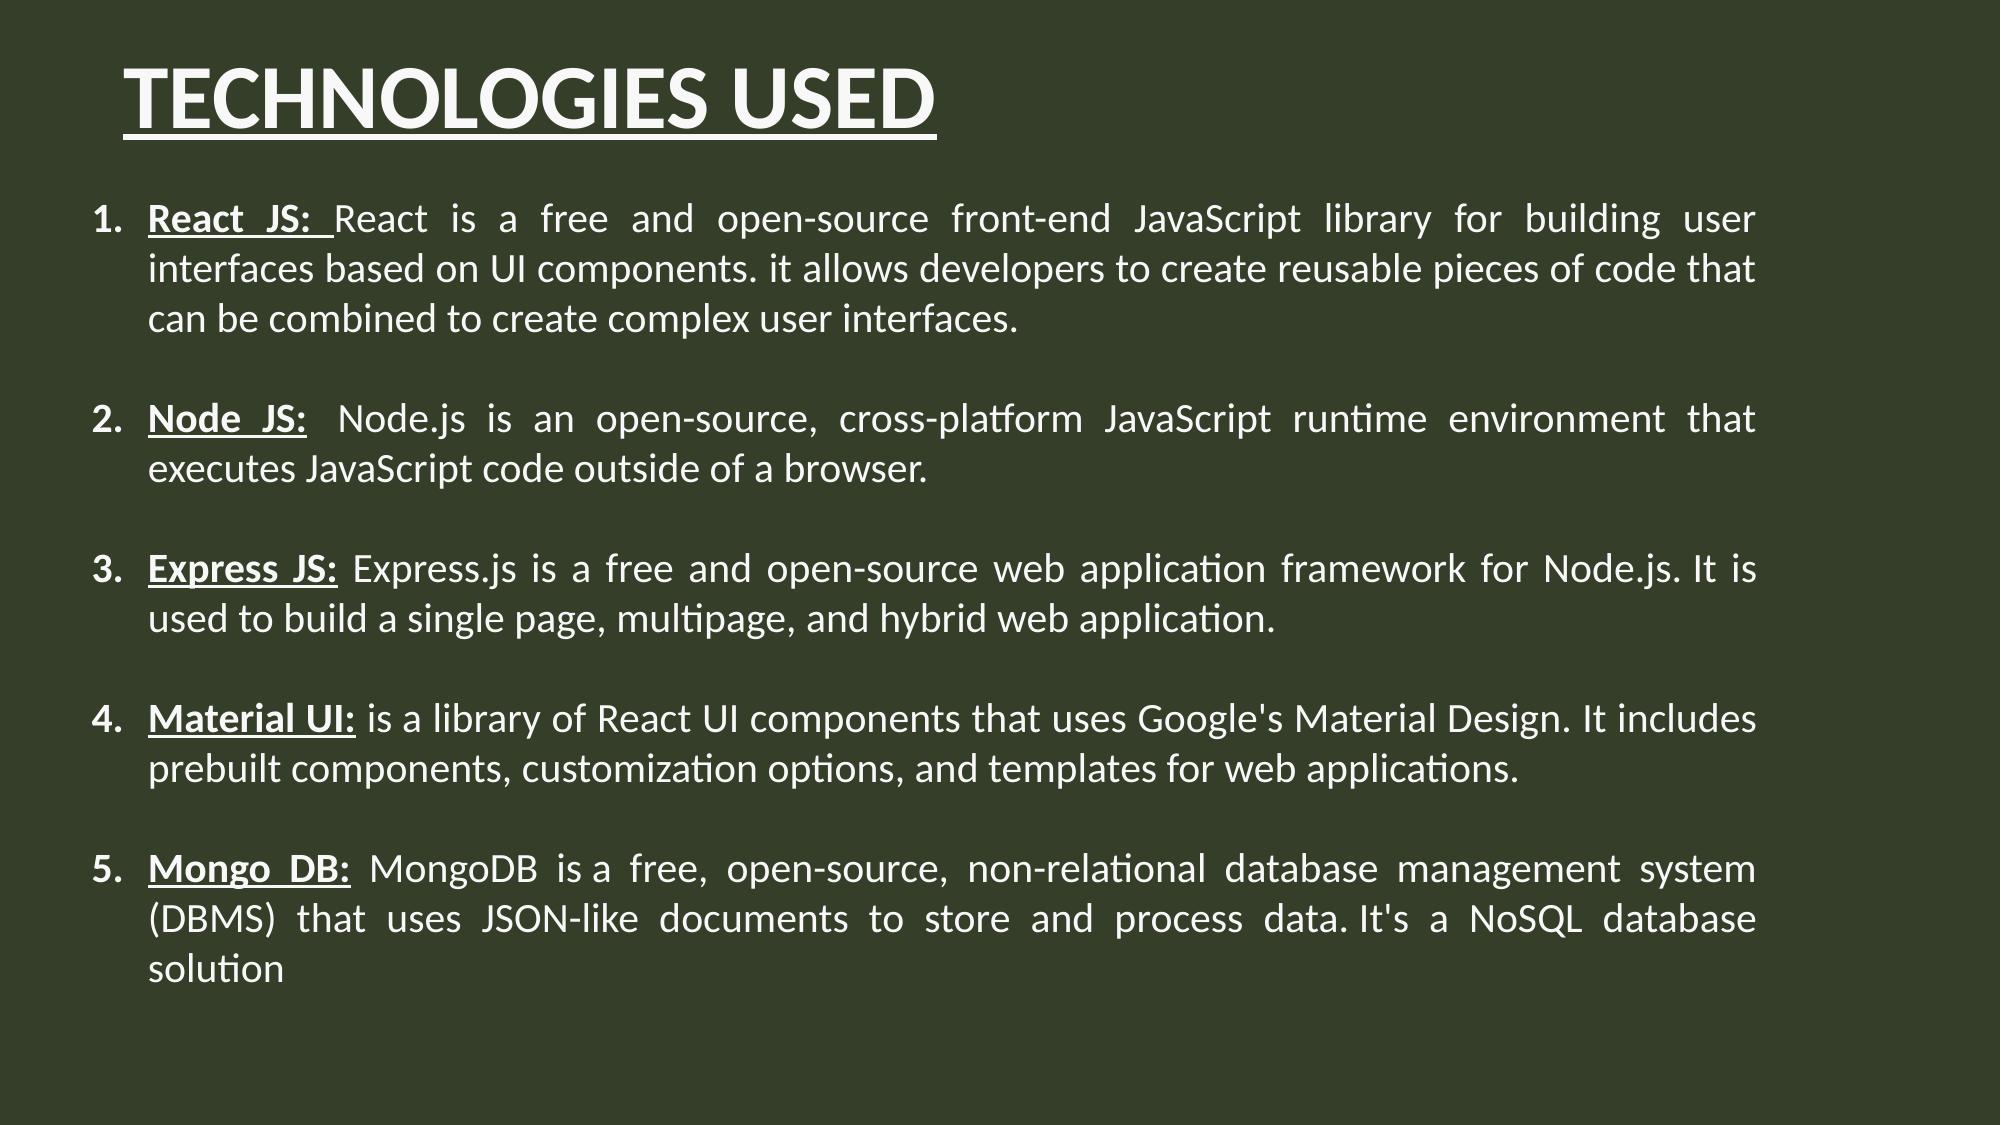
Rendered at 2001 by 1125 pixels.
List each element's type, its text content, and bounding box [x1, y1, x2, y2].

chart [1078, 656, 1333, 910]
text_box TECHNOLOGIES USED [108, 29, 1720, 183]
text_box React JS: React is a free and open-source front-end JavaScript library for building user interfaces based on UI components. it allows developers to create reusable pieces of code that can be combined to create complex user interfaces. Node JS: Node.js is an open-source, cross-platform JavaScript runtime environment that executes JavaScript code outside of a browser. Express JS: Express.js is a free and open-source web application framework for Node.js. It is used to build a single page, multipage, and hybrid web application. Material UI: is a library of React UI components that uses Google's Material Design. It includes prebuilt components, customization options, and templates for web applications. Mongo DB: MongoDB is a free, open-source, non-relational database management system (DBMS) that uses JSON-like documents to store and process data. It's a NoSQL database solution [76, 183, 1772, 1125]
chart [243, 656, 498, 910]
